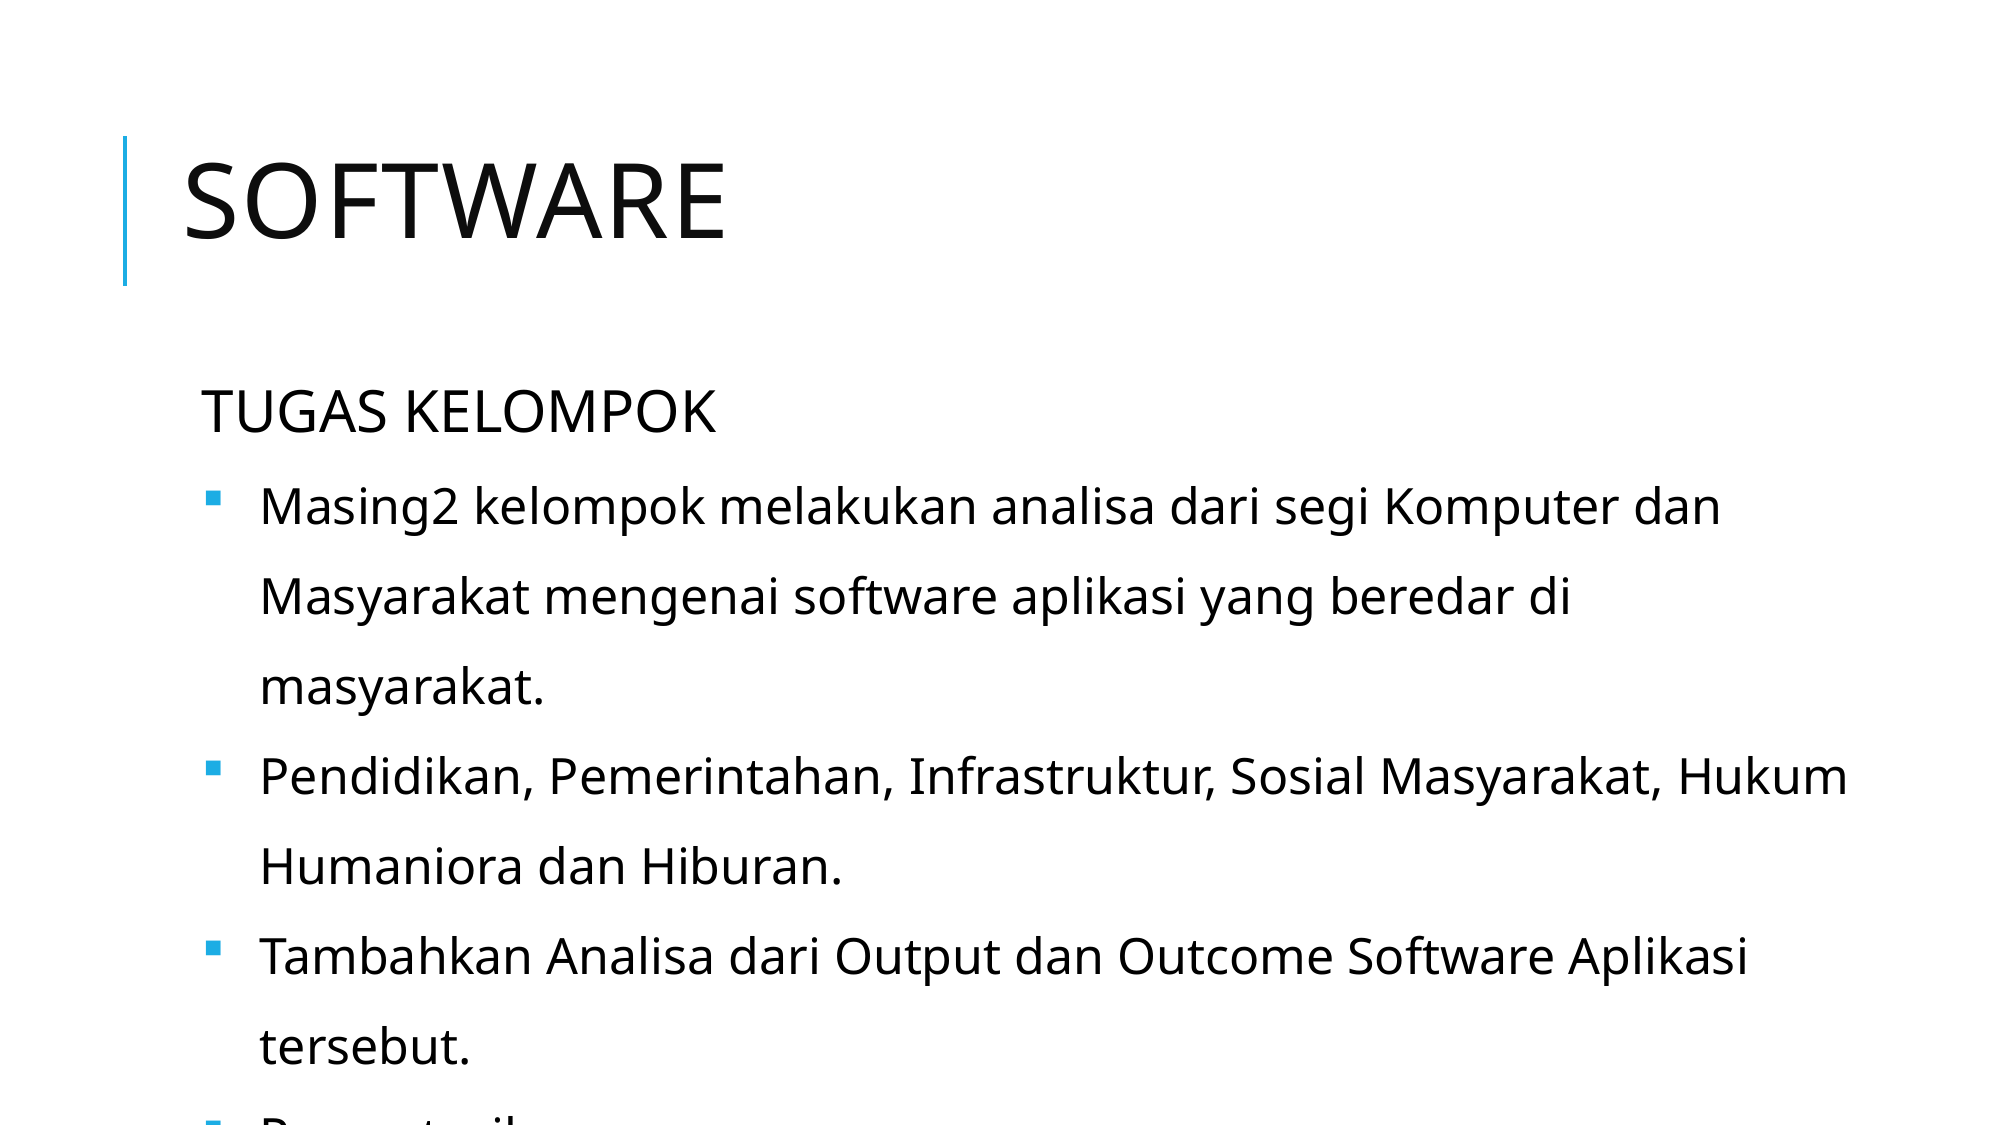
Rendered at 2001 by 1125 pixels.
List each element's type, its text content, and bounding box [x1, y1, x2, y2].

title software [168, 85, 1763, 332]
list TUGAS KELOMPOK Masing2 kelompok melakukan analisa dari segi Komputer dan Masyarakat mengenai software aplikasi yang beredar di masyarakat. Pendidikan, Pemerintahan, Infrastruktur, Sosial Masyarakat, Hukum Humaniora dan Hiburan. Tambahkan Analisa dari Output dan Outcome Software Aplikasi tersebut. Presentasikan [194, 331, 1862, 1037]
